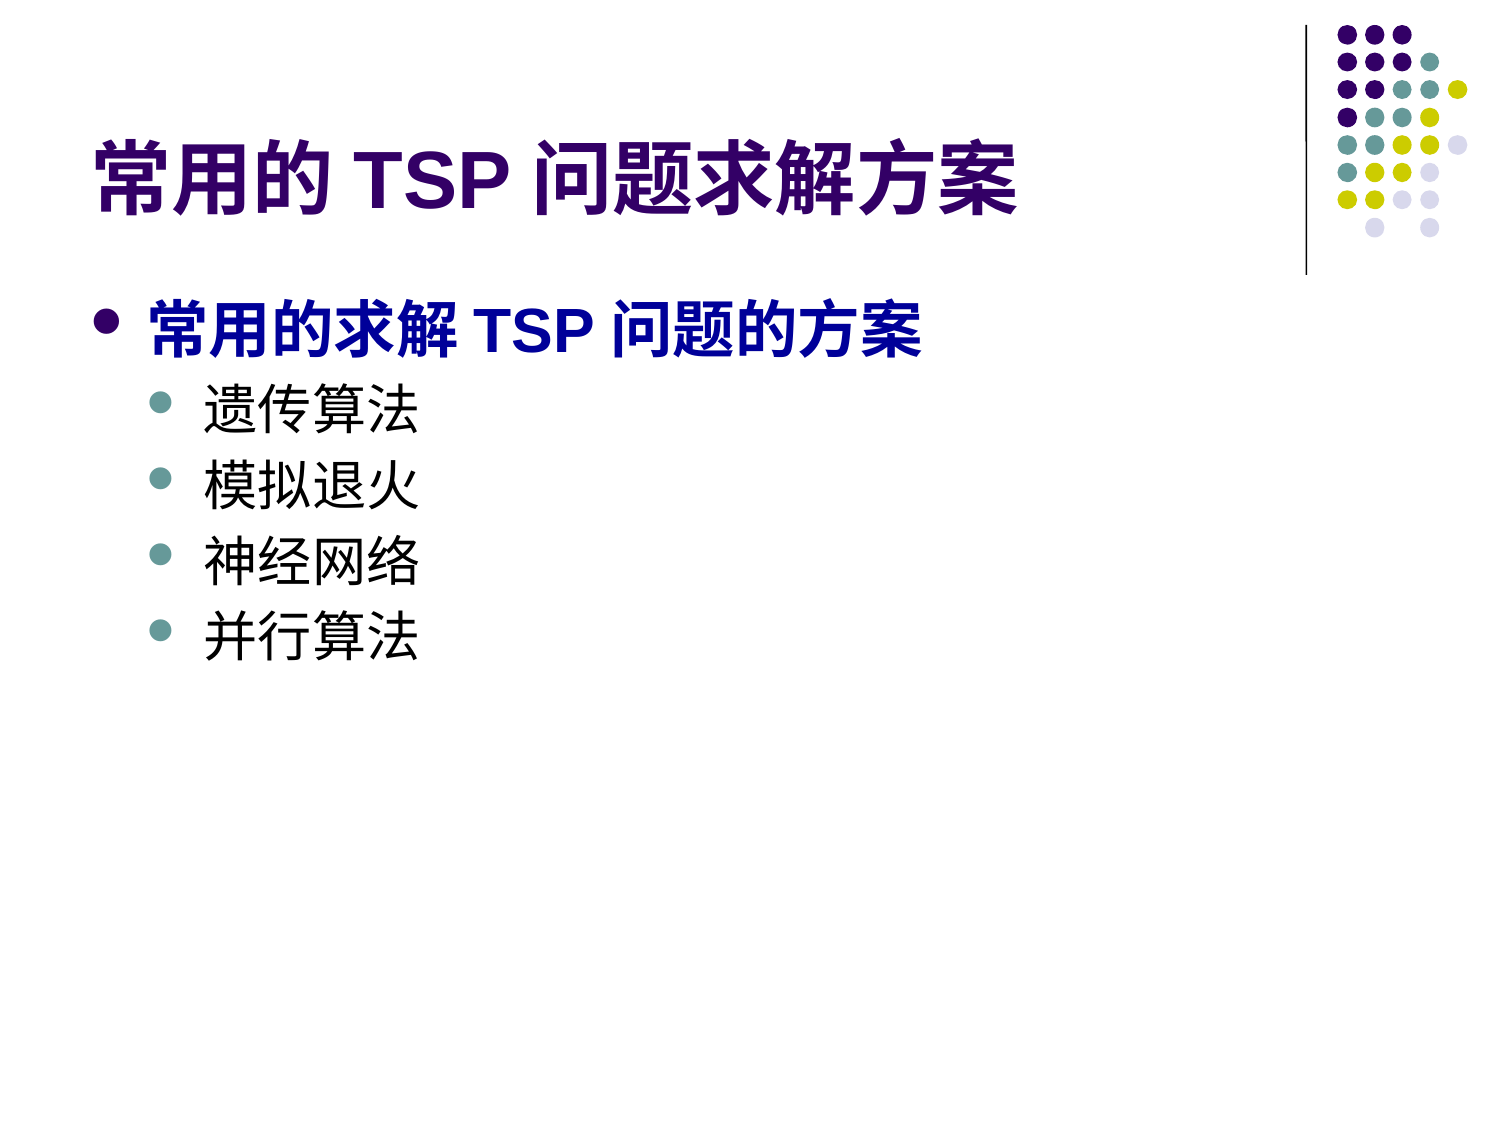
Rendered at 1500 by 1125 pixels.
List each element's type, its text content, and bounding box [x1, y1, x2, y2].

list 常用的求解TSP问题的方案 遗传算法 模拟退火 神经网络 并行算法 [75, 282, 1425, 1006]
title 常用的TSP问题求解方案 [75, 20, 1313, 233]
